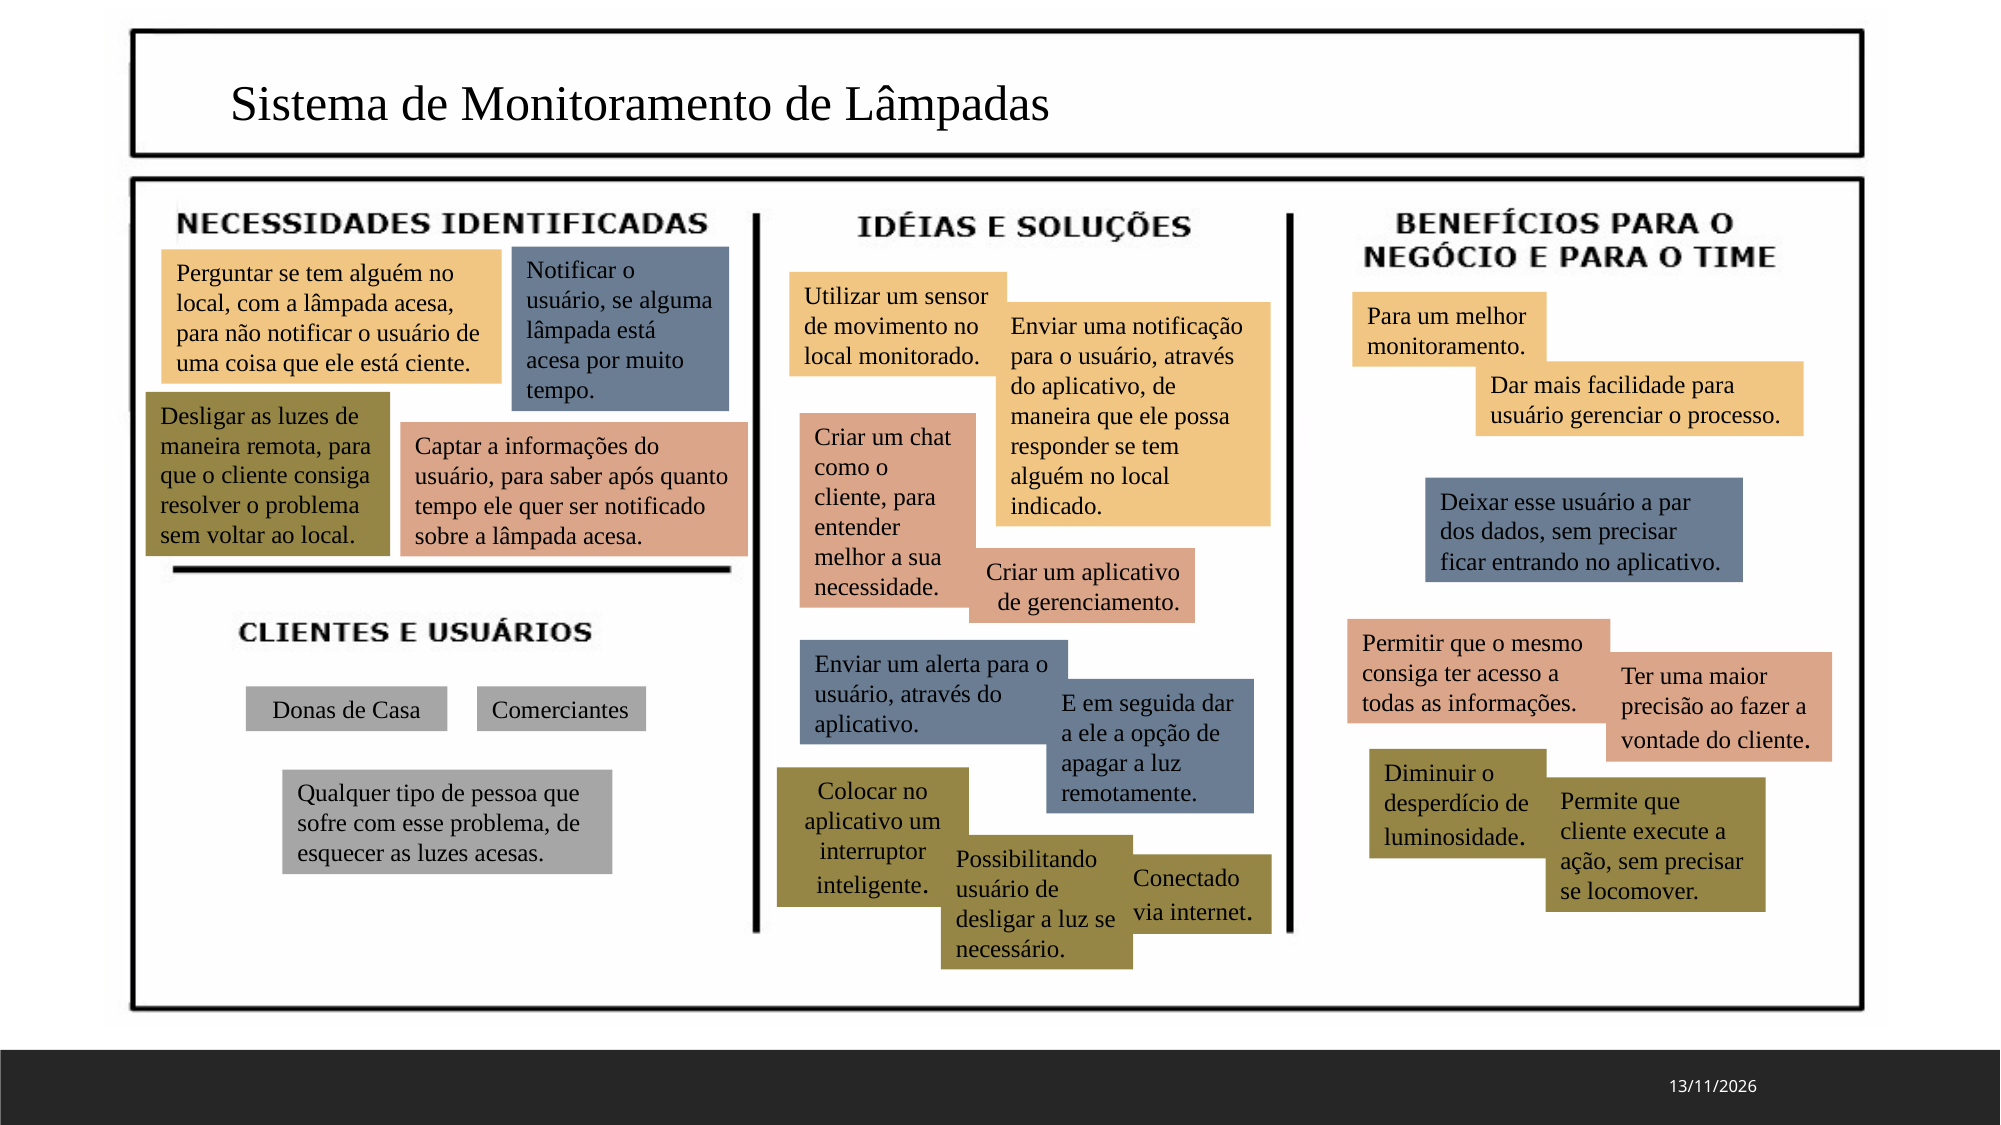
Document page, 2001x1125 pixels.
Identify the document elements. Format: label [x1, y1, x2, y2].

slide_number [1348, 1057, 1773, 1118]
picture [103, 6, 1889, 1028]
